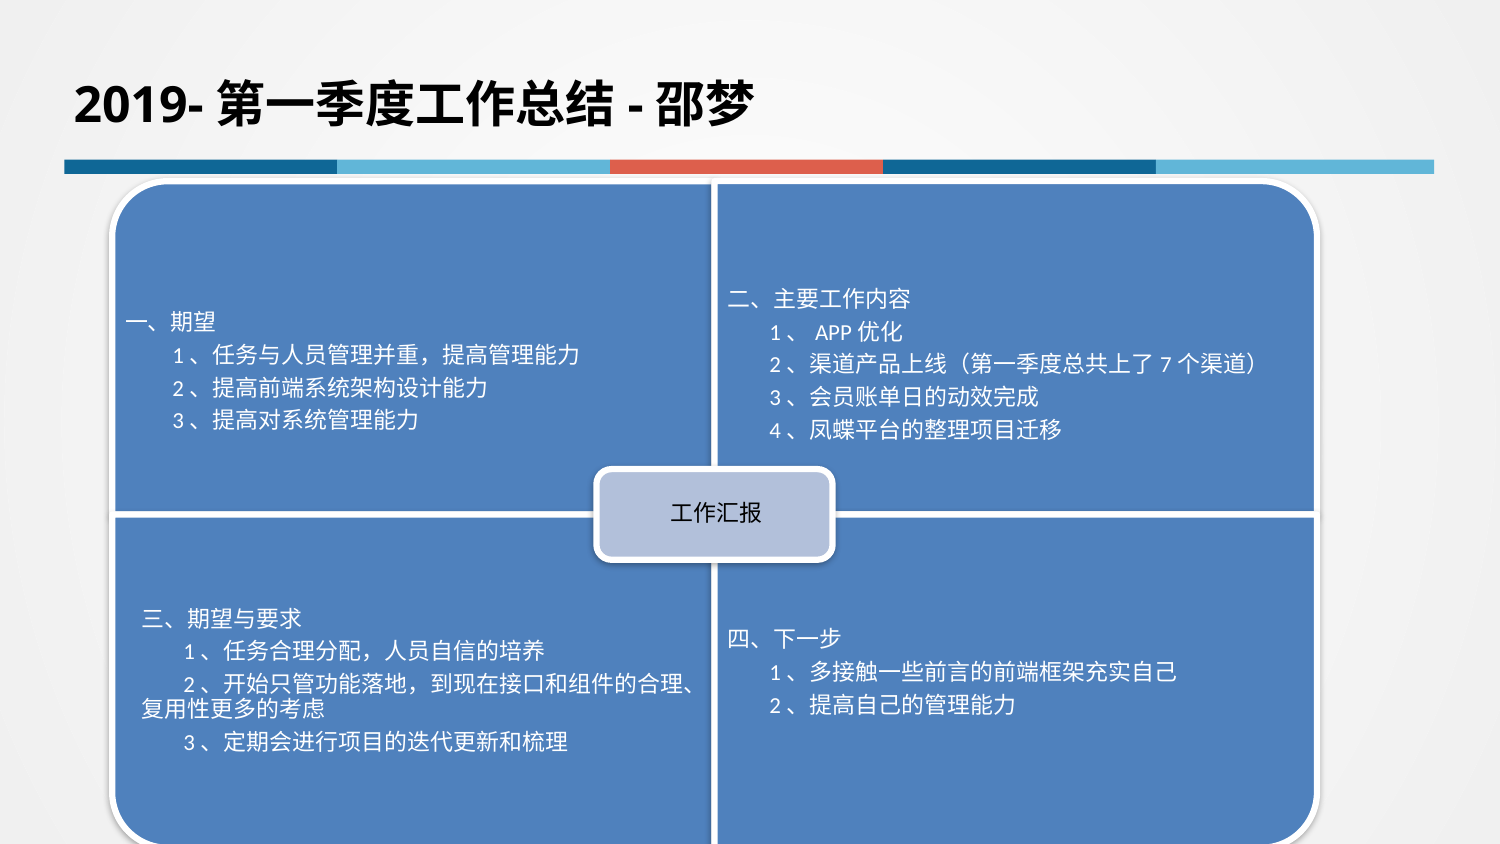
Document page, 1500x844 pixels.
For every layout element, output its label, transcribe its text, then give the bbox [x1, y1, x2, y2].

text_box 2019-第一季度工作总结-邵梦 [58, 65, 1329, 140]
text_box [111, 180, 1318, 844]
